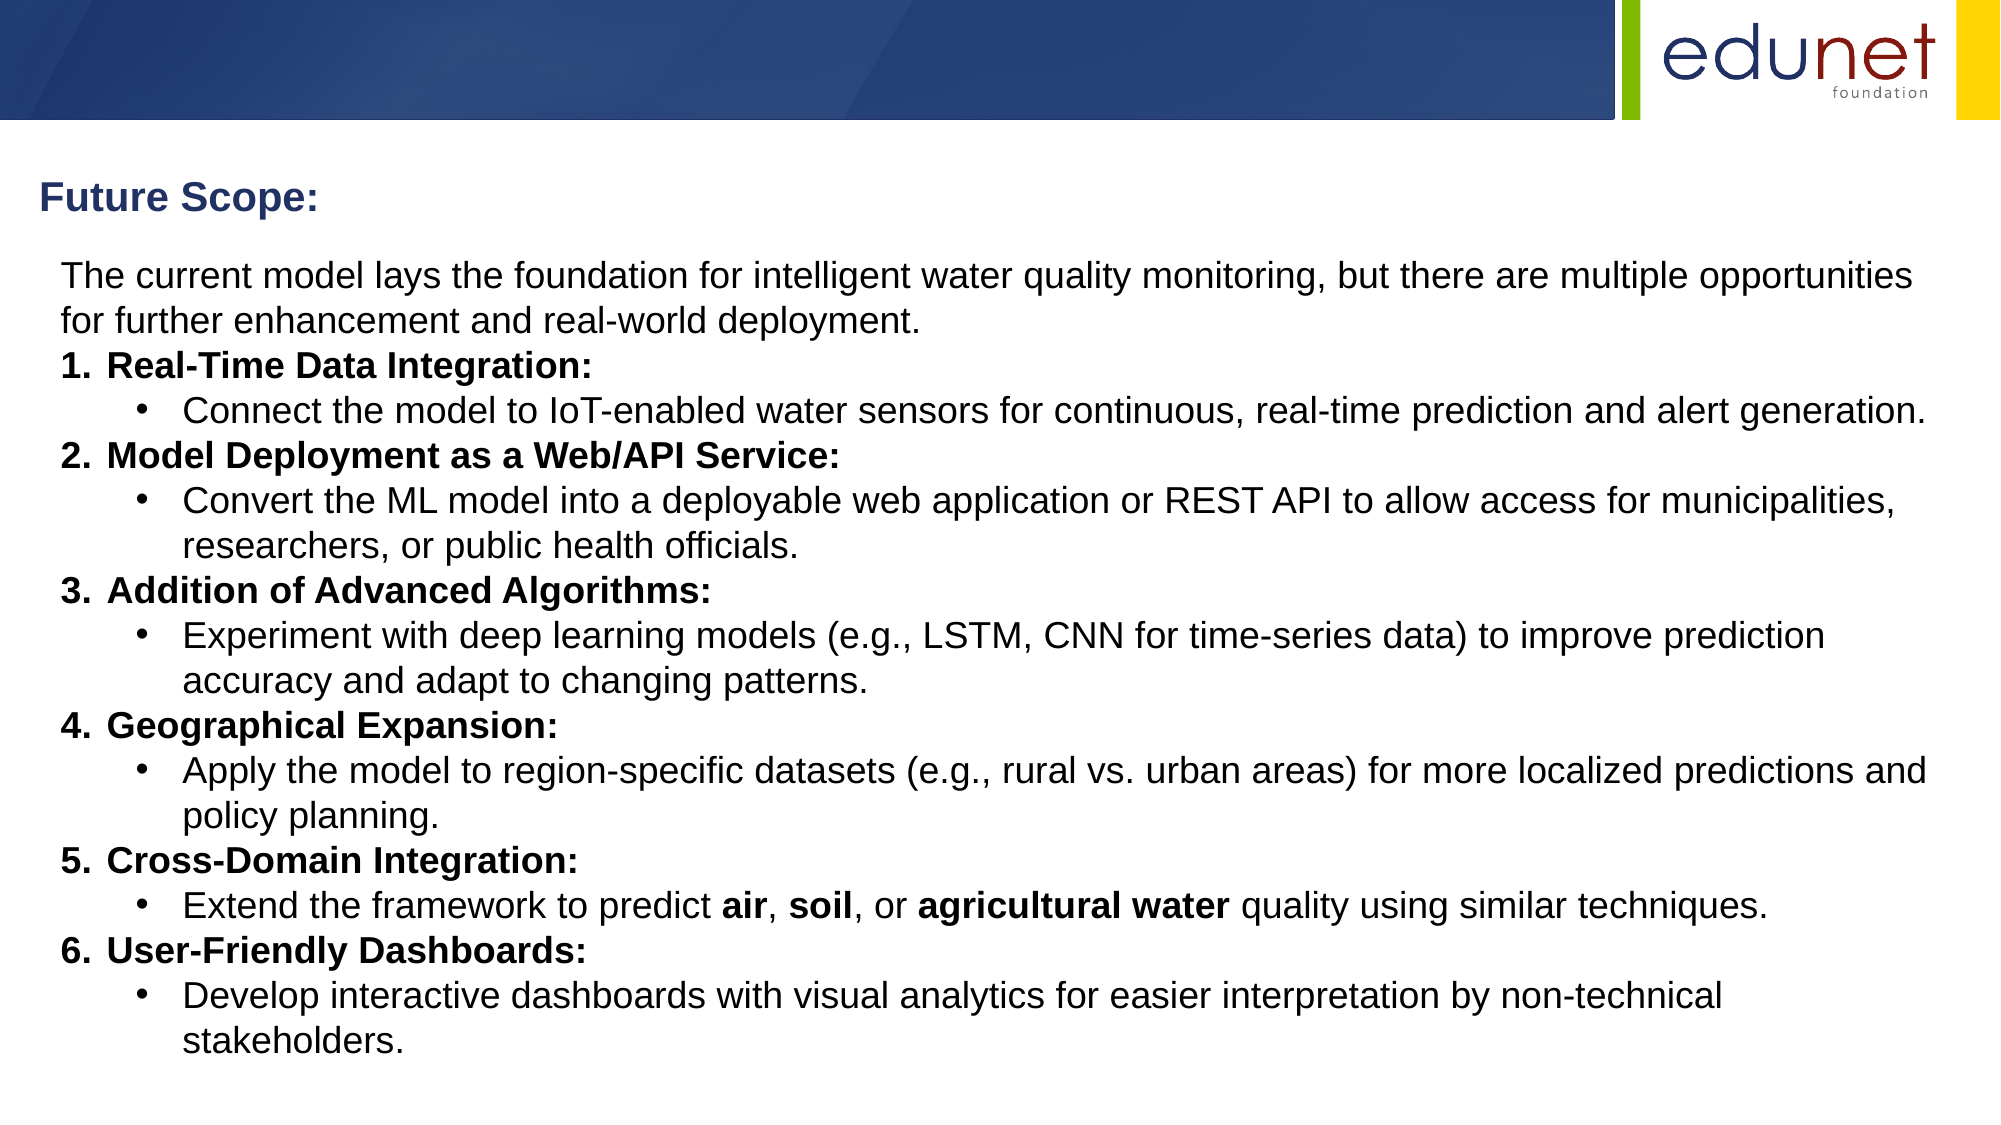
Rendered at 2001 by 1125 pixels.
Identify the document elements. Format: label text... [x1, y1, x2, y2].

text_box Future Scope: [24, 162, 1026, 227]
text_box The current model lays the foundation for intelligent water quality monitoring, but there are multiple opportunities for further enhancement and real-world deployment. Real-Time Data Integration: Connect the model to IoT-enabled water sensors for continuous, real-time prediction and alert generation. Model Deployment as a Web/API Service: Convert the ML model into a deployable web application or REST API to allow access for municipalities, researchers, or public health officials. Addition of Advanced Algorithms: Experiment with deep learning models (e.g., LSTM, CNN for time-series data) to improve prediction accuracy and adapt to changing patterns. Geographical Expansion: Apply the model to region-specific datasets (e.g., rural vs. urban areas) for more localized predictions and policy planning. Cross-Domain Integration: Extend the framework to predict air, soil, or agricultural water quality using similar techniques. User-Friendly Dashboards: Develop interactive dashboards with visual analytics for easier interpretation by non-technical stakeholders. [45, 243, 1950, 1069]
picture [1652, 12, 1948, 108]
